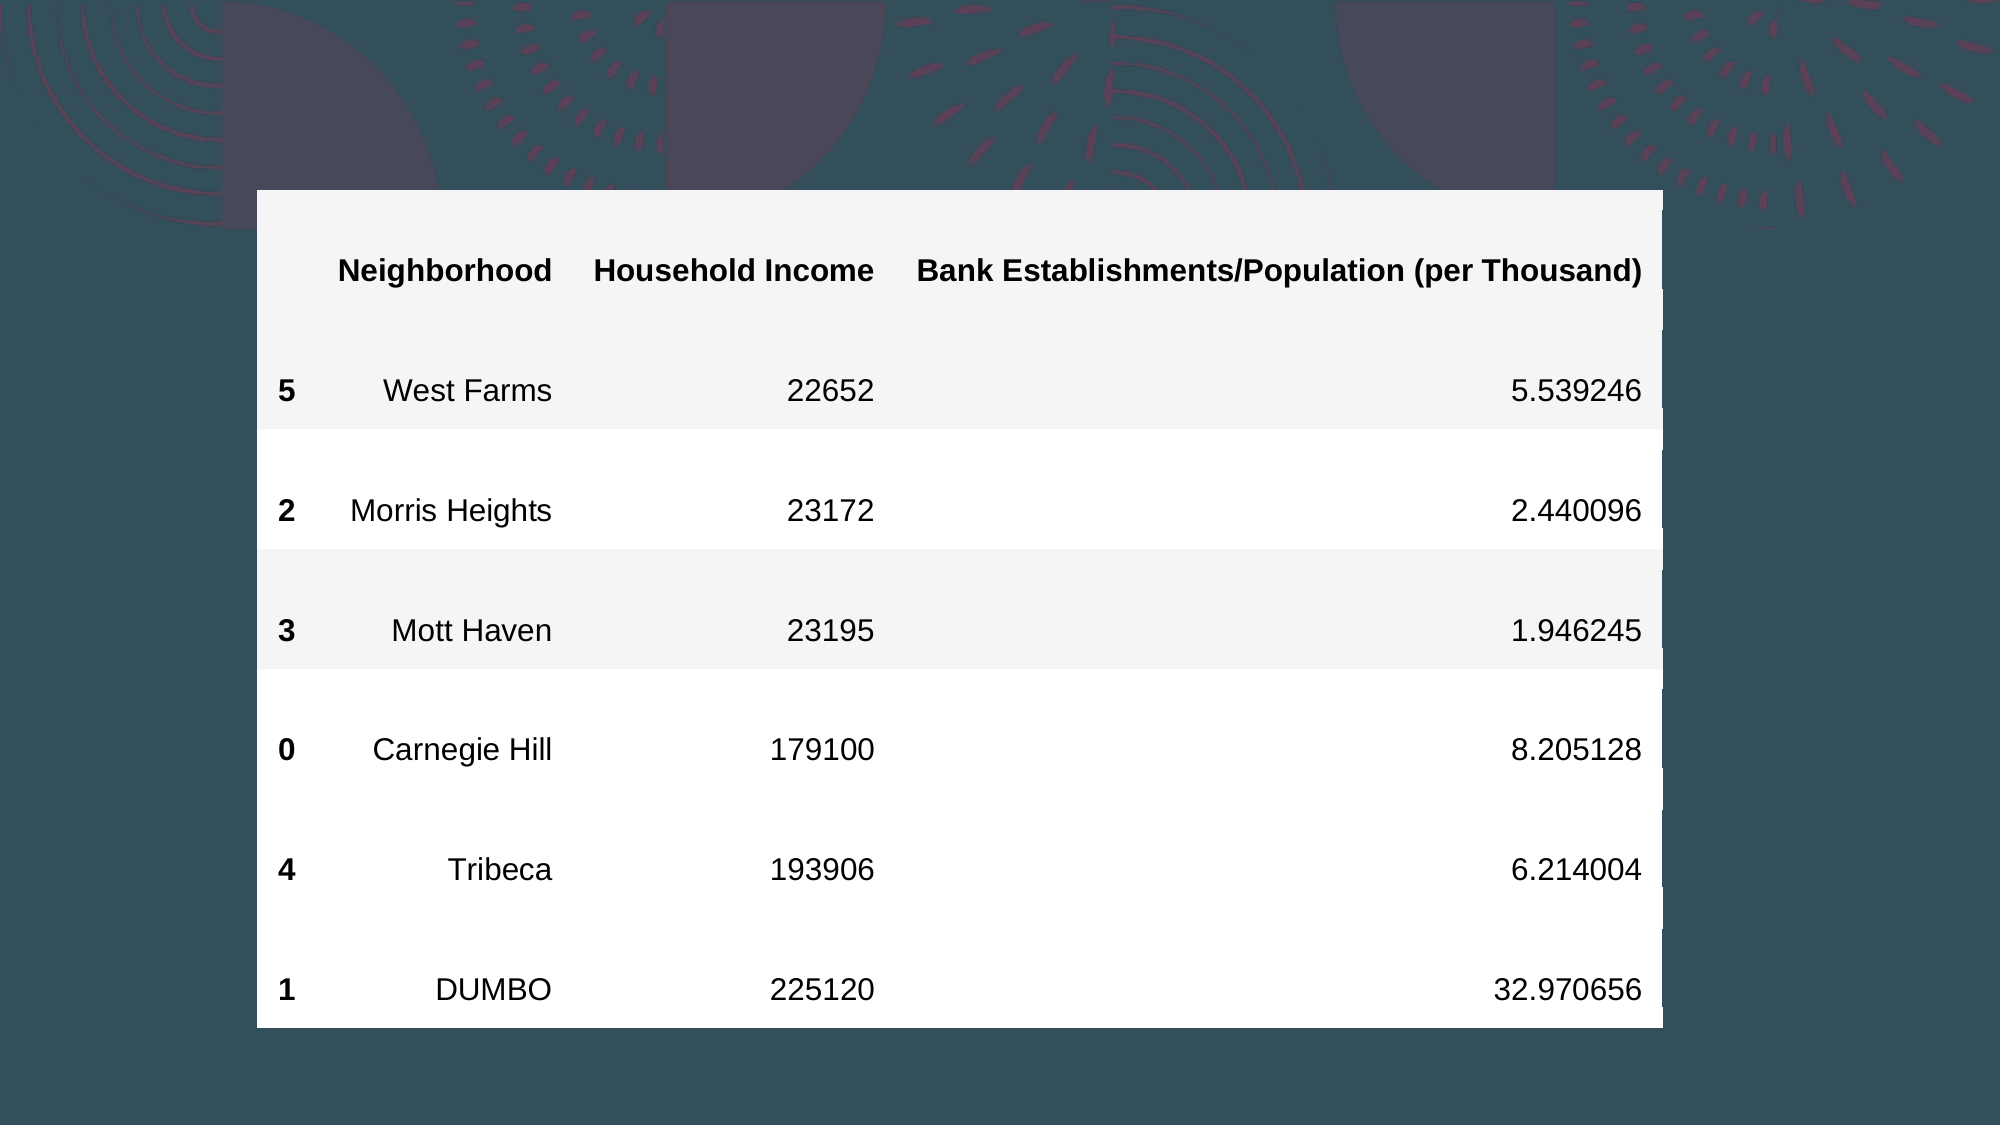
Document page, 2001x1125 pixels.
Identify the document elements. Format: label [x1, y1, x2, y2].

list [257, 189, 1743, 1097]
